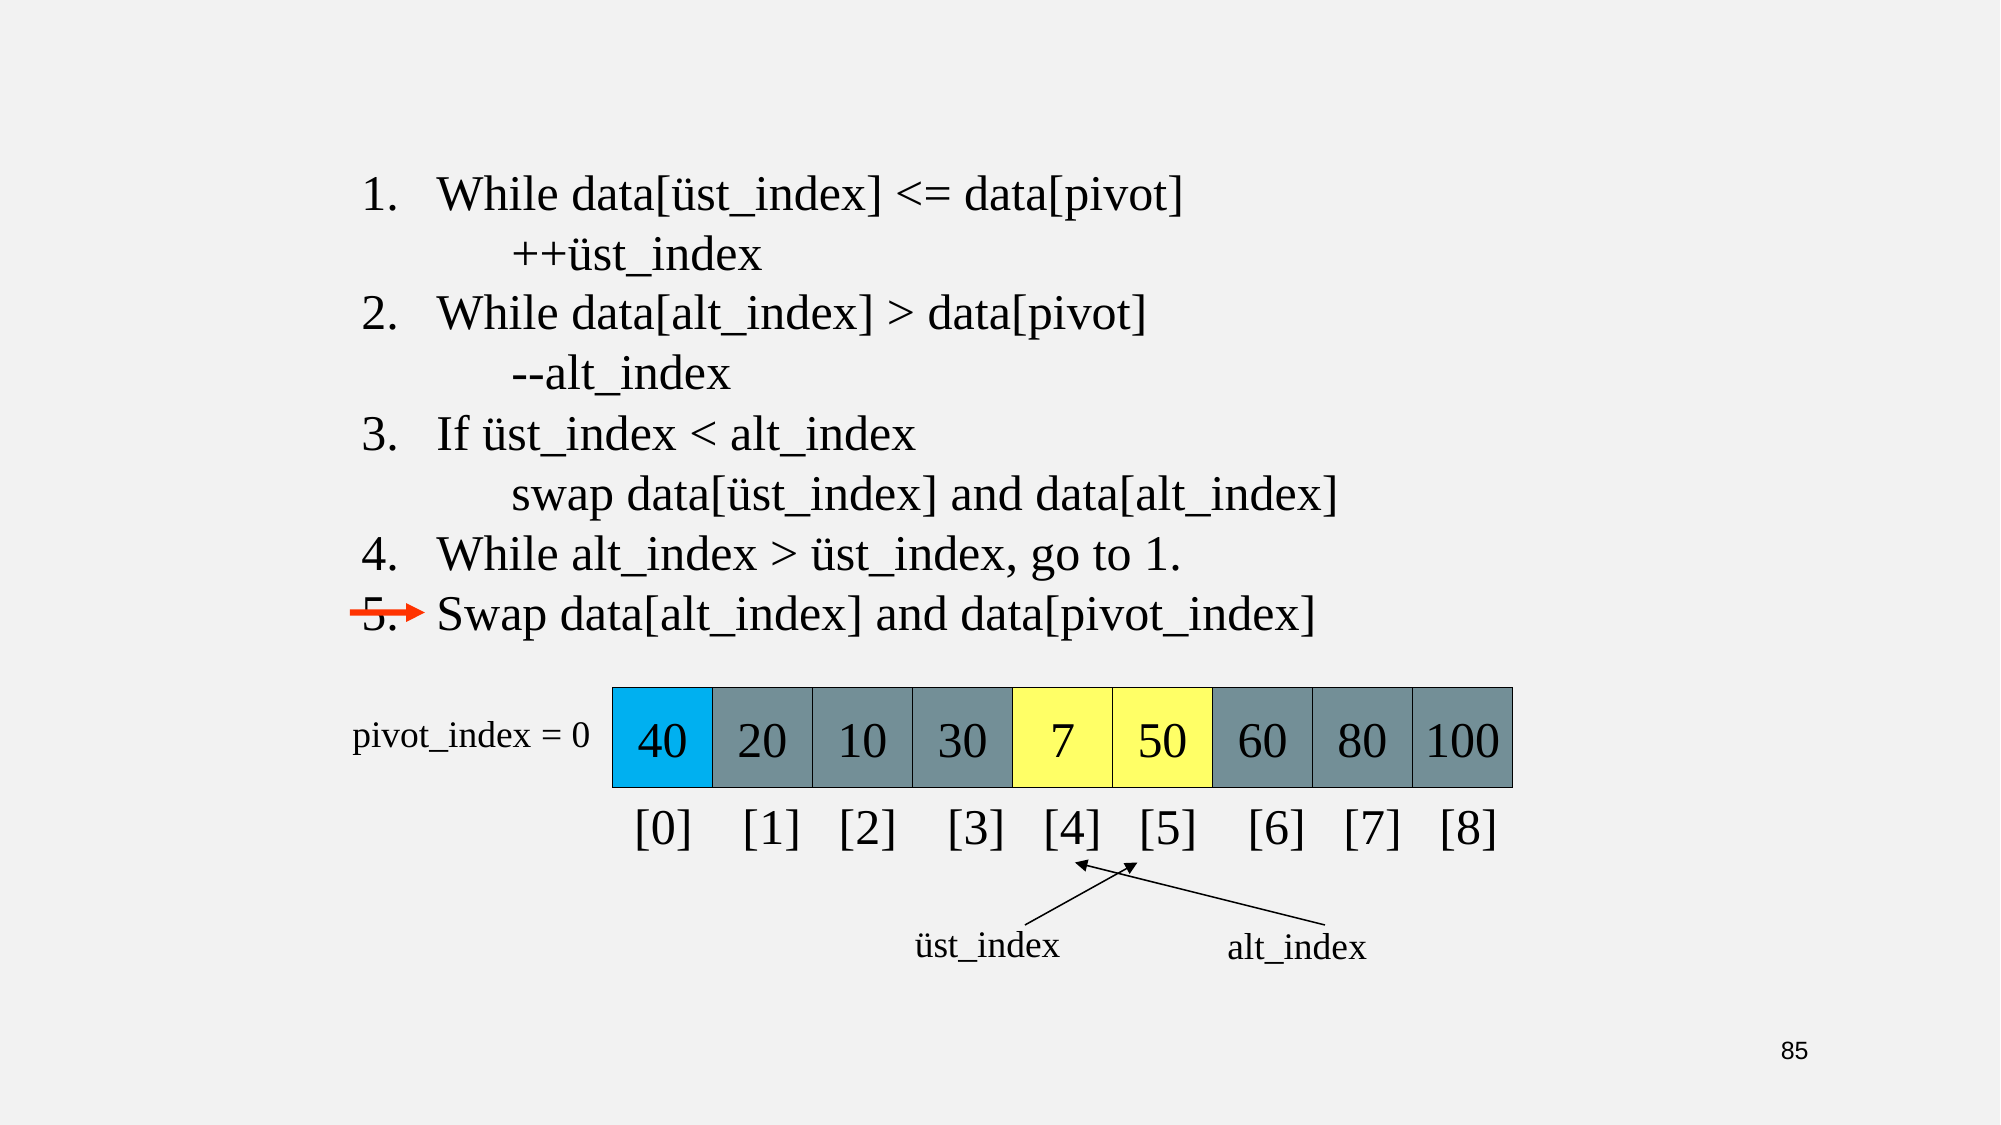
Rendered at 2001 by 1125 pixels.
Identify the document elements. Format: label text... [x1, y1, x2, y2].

text_box üst_index [900, 912, 1276, 973]
text_box 100 [1412, 687, 1513, 787]
text_box 50 [1112, 687, 1212, 787]
text_box 30 [912, 687, 1012, 787]
text_box [1024, 862, 1138, 926]
text_box 40 [612, 687, 712, 788]
text_box [1074, 859, 1118, 873]
text_box [0] [1] [2] [3] [4] [5] [6] [7] [8] [619, 787, 1513, 863]
text_box 20 [712, 687, 812, 787]
text_box 10 [812, 687, 912, 787]
text_box pivot_index = 0 [337, 702, 606, 762]
text_box While data[üst_index] <= data[pivot] ++üst_index While data[alt_index] > data[pivot] --alt_index If üst_index < alt_index swap data[üst_index] and data[alt_index] While alt_index > üst_index, go to 1. Swap data[alt_index] and data[pivot_index] [346, 152, 1504, 828]
text_box 60 [1212, 687, 1312, 787]
slide_number 85 [1764, 1019, 1825, 1080]
text_box [349, 606, 425, 619]
text_box alt_index [1212, 914, 1563, 975]
text_box 7 [1012, 687, 1112, 787]
text_box 80 [1312, 687, 1412, 787]
